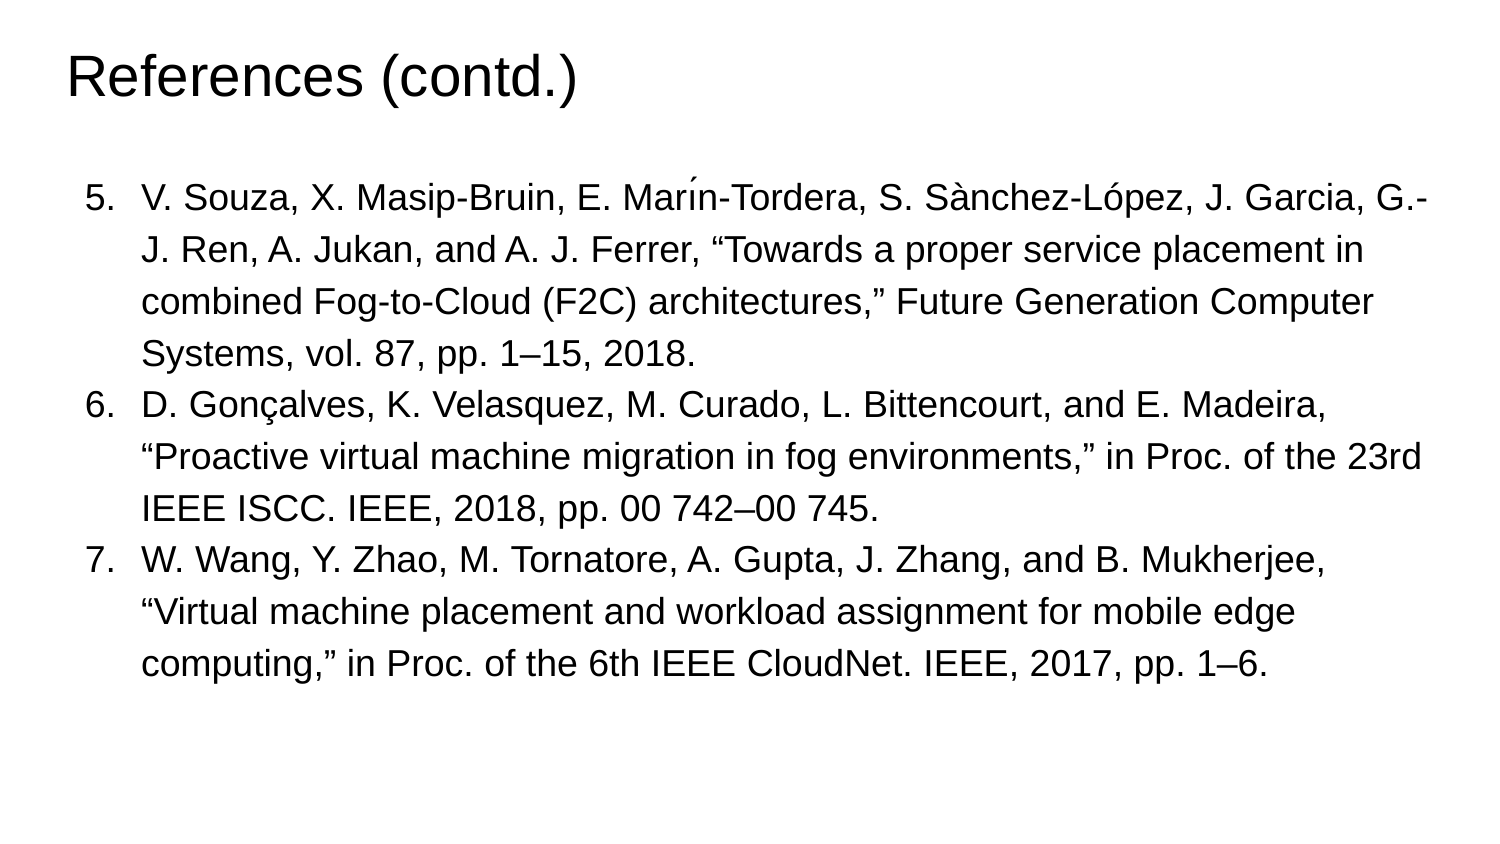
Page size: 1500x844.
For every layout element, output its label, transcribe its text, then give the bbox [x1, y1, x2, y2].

list V. Souza, X. Masip-Bruin, E. Marı́n-Tordera, S. Sànchez-López, J. Garcia, G.-J. Ren, A. Jukan, and A. J. Ferrer, “Towards a proper service placement in combined Fog-to-Cloud (F2C) architectures,” Future Generation Computer Systems, vol. 87, pp. 1–15, 2018. D. Gonçalves, K. Velasquez, M. Curado, L. Bittencourt, and E. Madeira, “Proactive virtual machine migration in fog environments,” in Proc. of the 23rd IEEE ISCC. IEEE, 2018, pp. 00 742–00 745. W. Wang, Y. Zhao, M. Tornatore, A. Gupta, J. Zhang, and B. Mukherjee, “Virtual machine placement and workload assignment for mobile edge computing,” in Proc. of the 6th IEEE CloudNet. IEEE, 2017, pp. 1–6. [51, 151, 1449, 687]
title References (contd.) [51, 23, 1449, 117]
